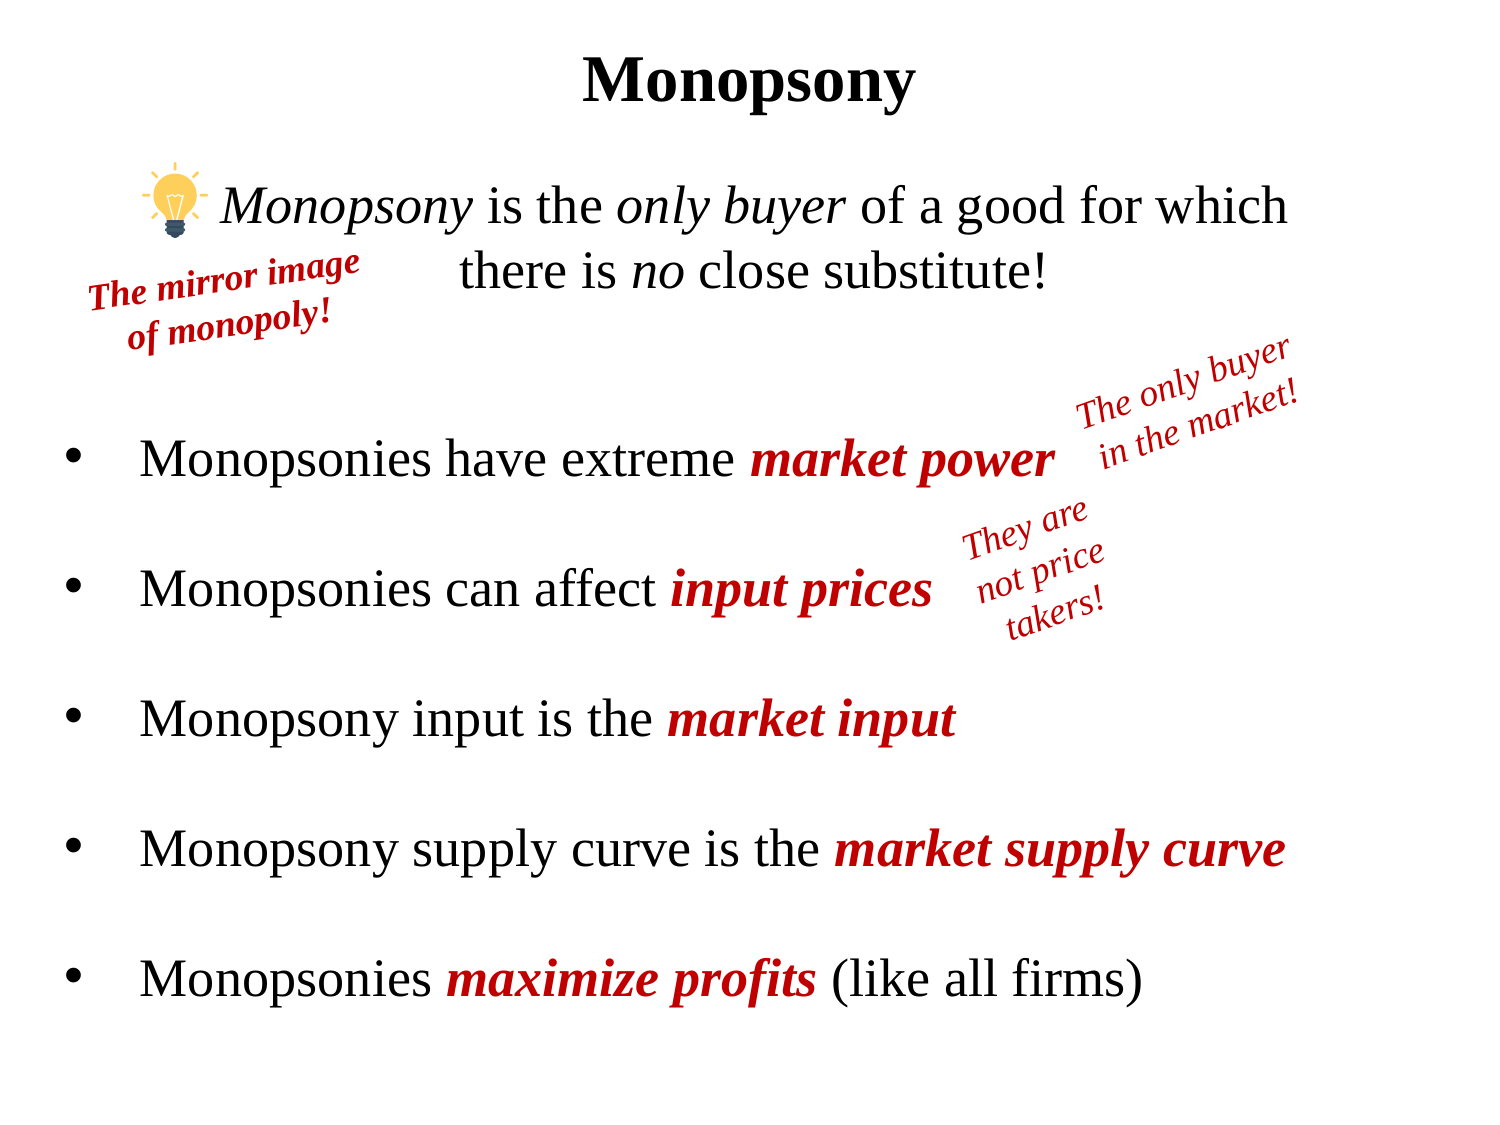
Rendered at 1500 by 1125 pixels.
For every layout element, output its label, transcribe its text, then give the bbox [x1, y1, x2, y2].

text_box Monopsonies have extreme market power Monopsonies can affect input prices Monopsony input is the market input Monopsony supply curve is the market supply curve Monopsonies maximize profits (like all firms) [50, 349, 1450, 1015]
title Monopsony [49, 0, 1451, 151]
picture [137, 162, 213, 238]
text_box The only buyer in the market! [1042, 304, 1337, 481]
text_box The mirror image of monopoly! [62, 224, 391, 374]
text_box They are not price takers! [916, 462, 1162, 673]
text_box Monopsony is the only buyer of a good for which there is no close substitute! [203, 162, 1306, 306]
